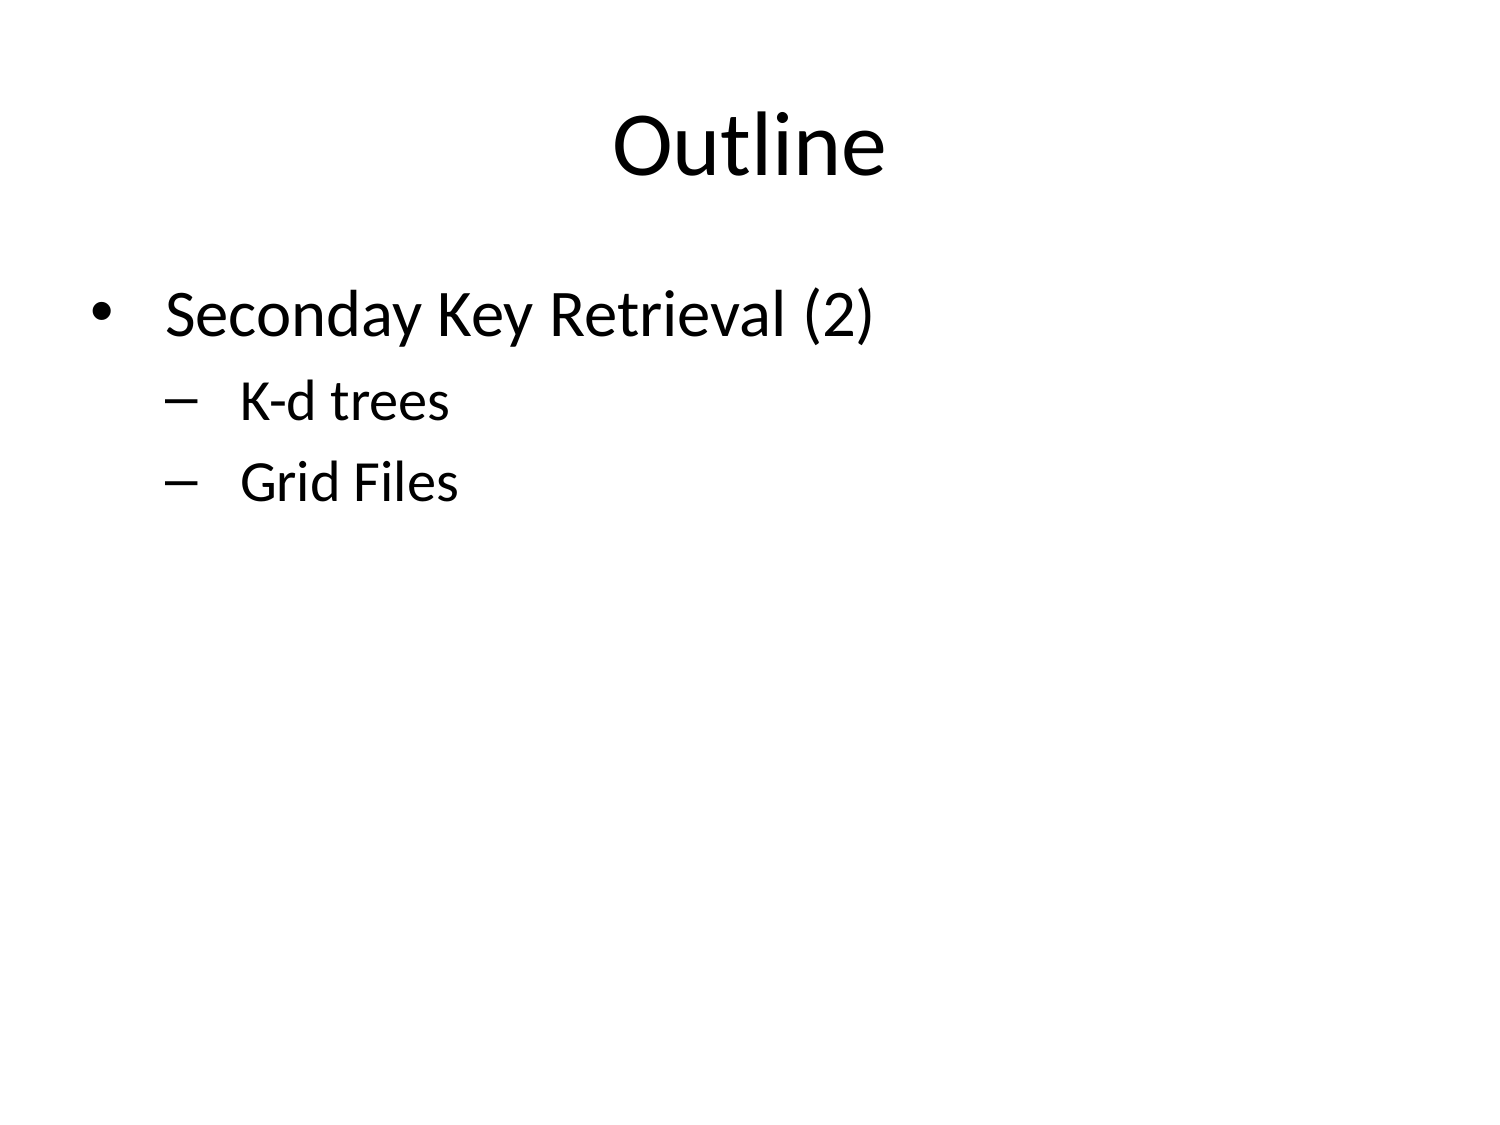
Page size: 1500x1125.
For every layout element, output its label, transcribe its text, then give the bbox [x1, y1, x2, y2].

title Outline [75, 45, 1425, 233]
list Seconday Key Retrieval (2) K-d trees Grid Files [75, 262, 1425, 1005]
